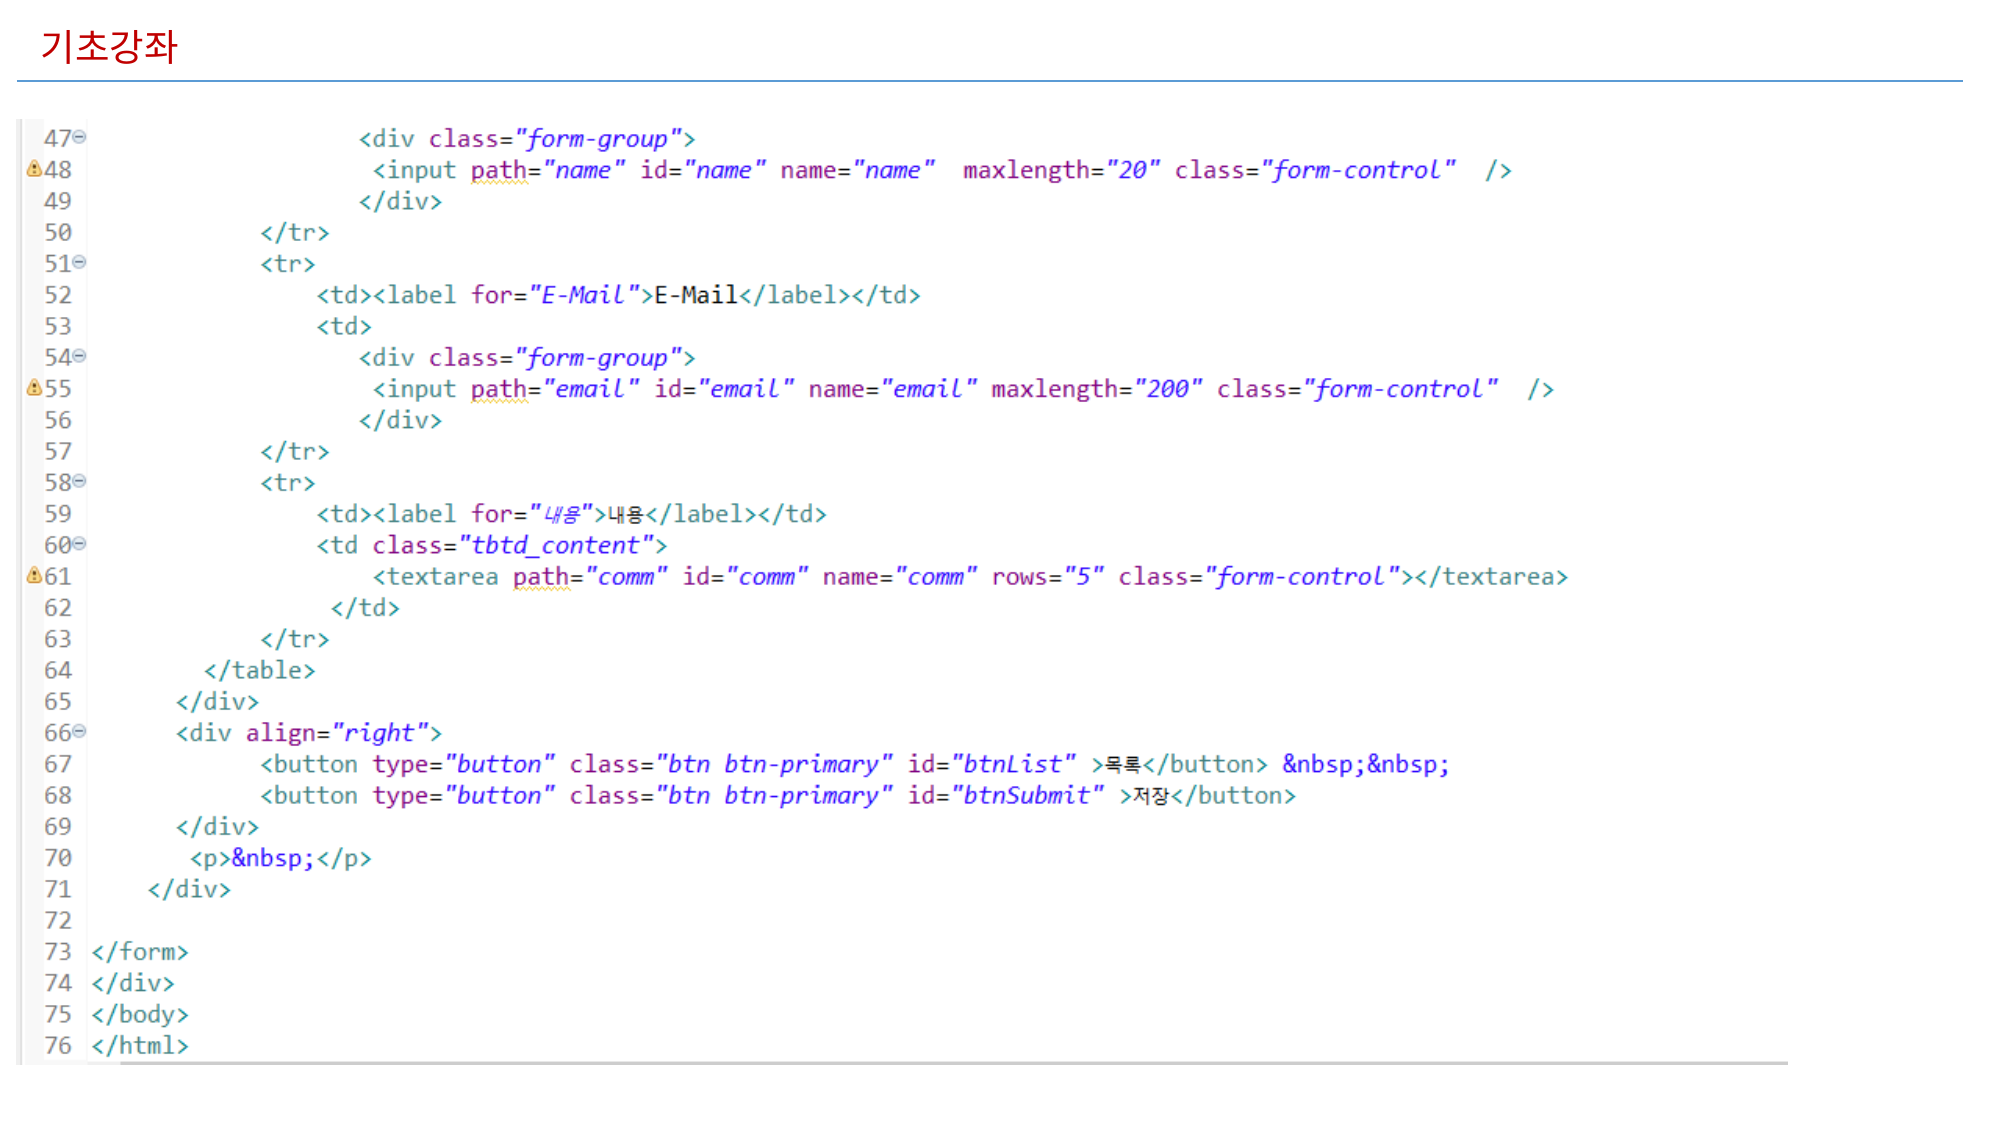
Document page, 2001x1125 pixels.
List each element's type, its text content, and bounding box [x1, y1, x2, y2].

picture [16, 119, 1788, 1065]
text_box 기초강좌 [25, 16, 729, 77]
